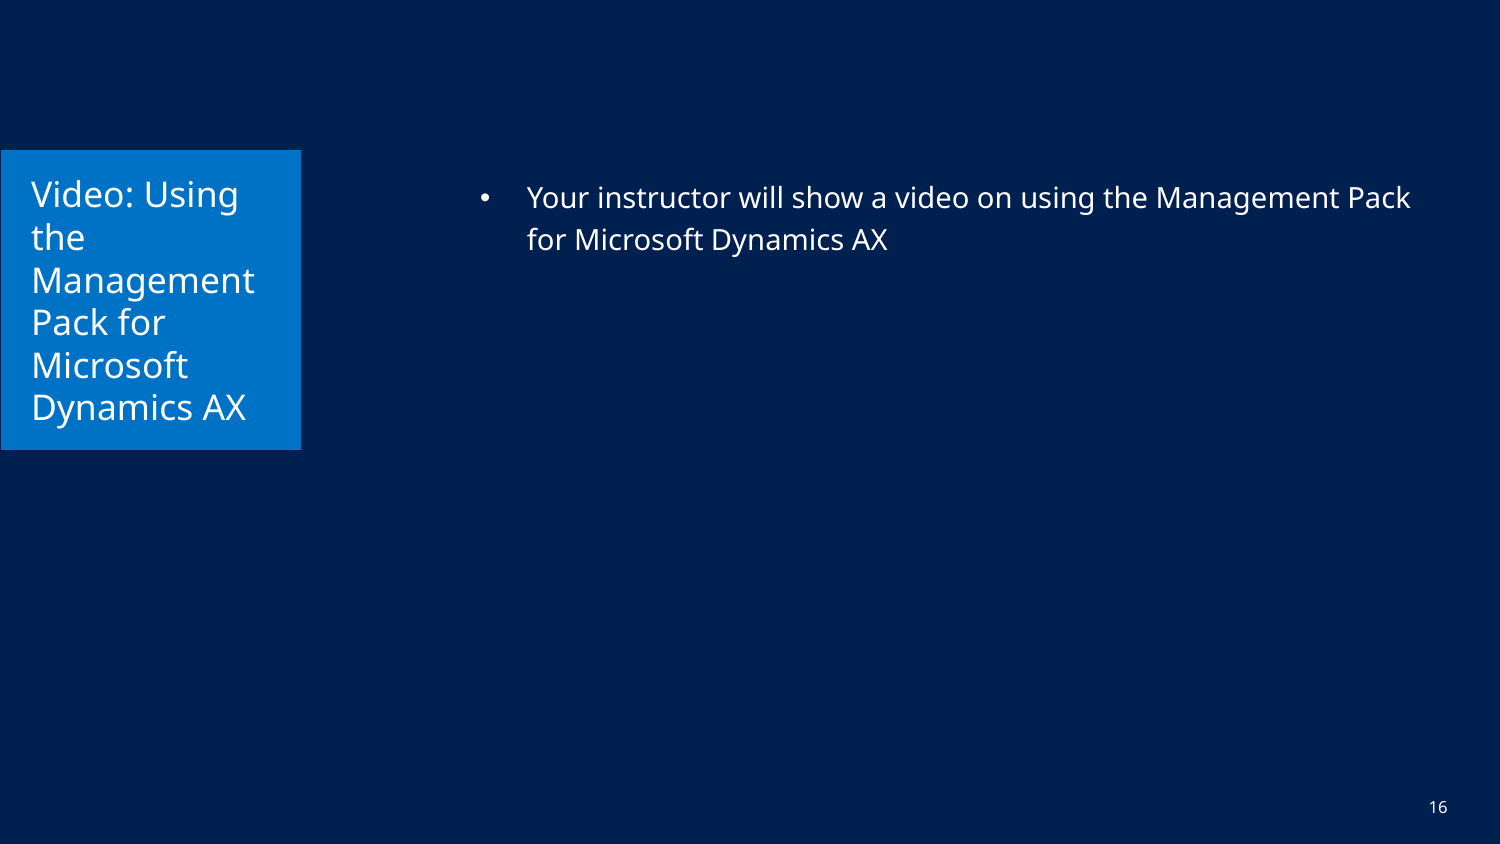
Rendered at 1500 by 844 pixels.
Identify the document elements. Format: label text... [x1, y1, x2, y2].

title Video: Using the Management Pack for Microsoft Dynamics AX [1, 150, 302, 450]
list Your instructor will show a video on using the Management Pack for Microsoft Dynamics AX [450, 150, 1463, 772]
slide_number 16 [1112, 782, 1463, 827]
